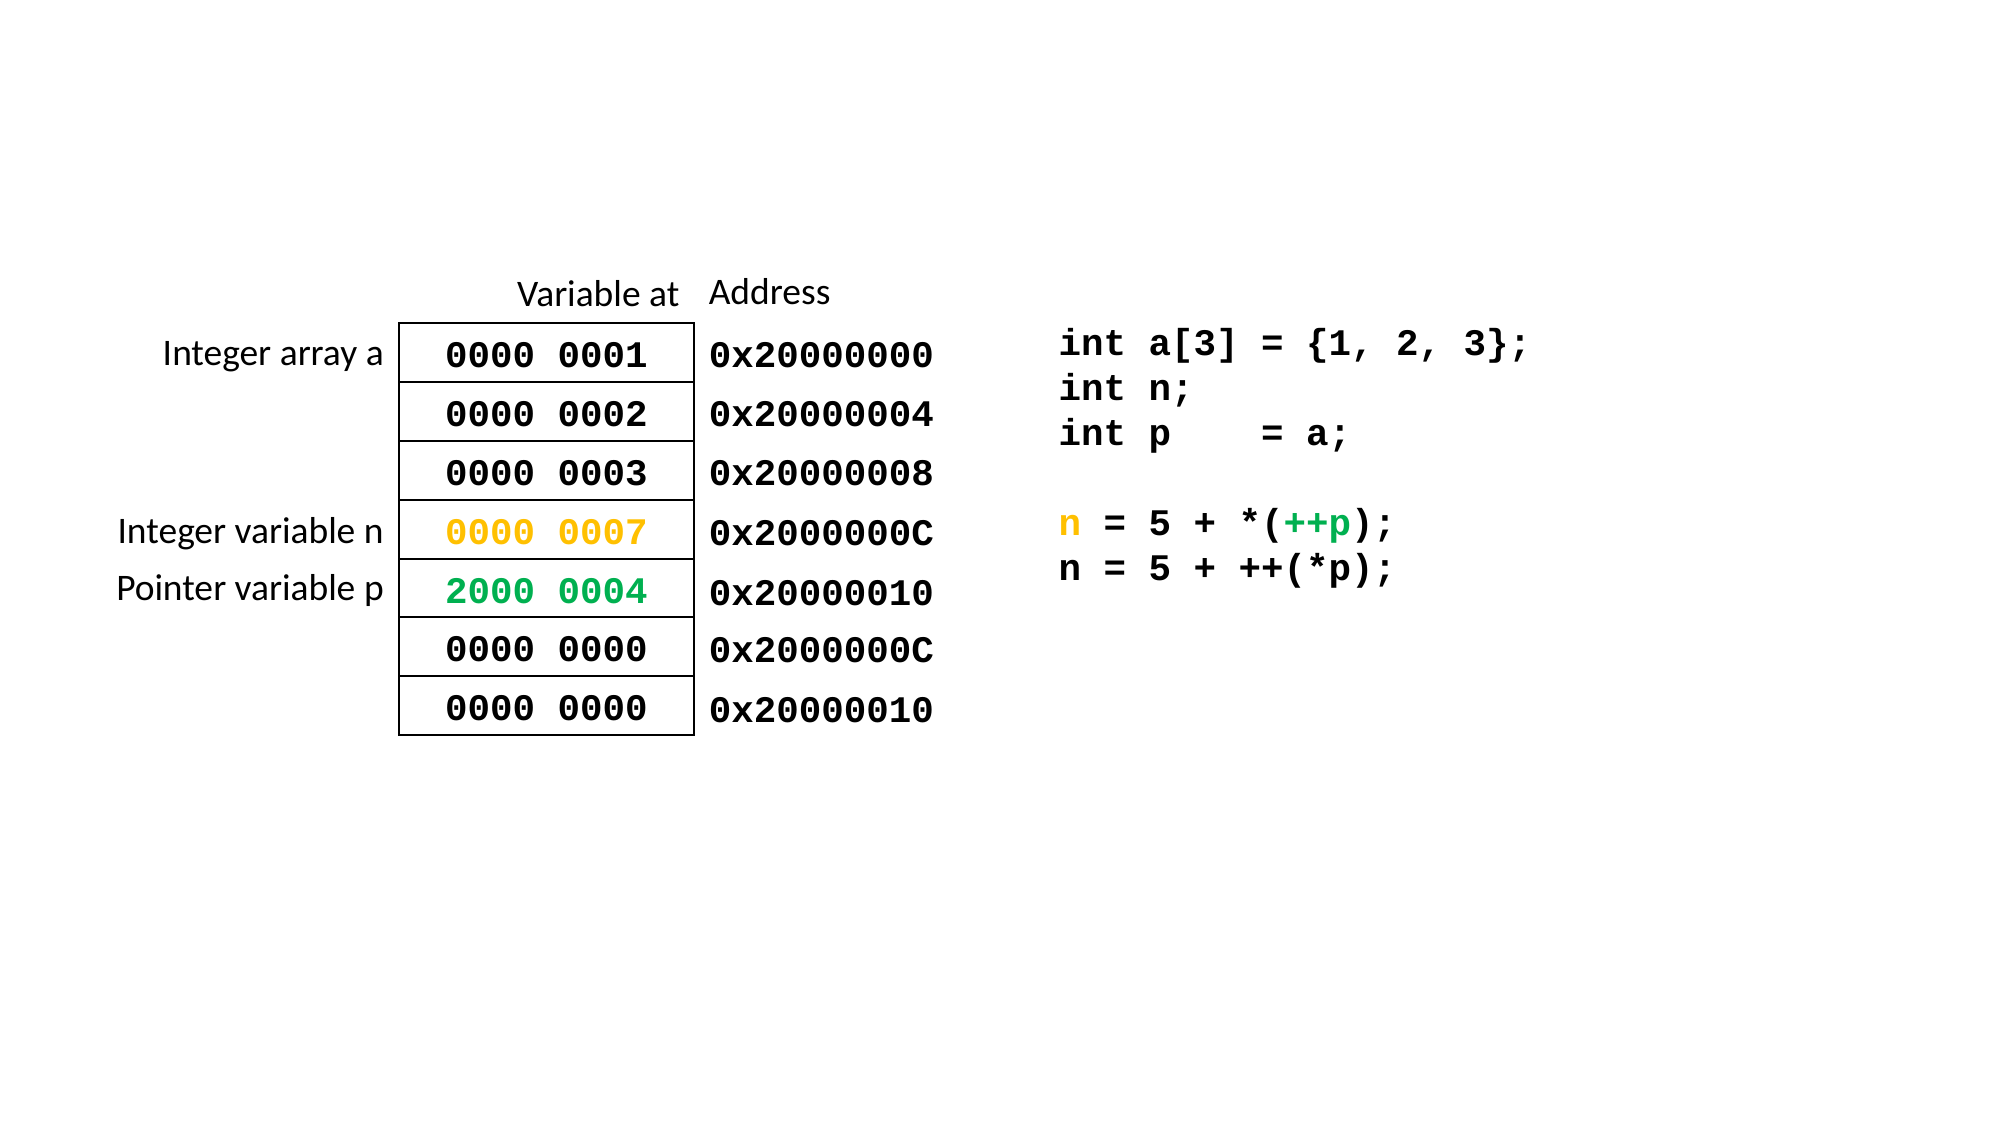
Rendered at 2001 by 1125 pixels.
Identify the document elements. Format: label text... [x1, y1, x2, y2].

text_box 0x20000000 [694, 323, 990, 381]
text_box 0000 0001 [399, 322, 695, 381]
text_box Integer variable n [67, 498, 399, 559]
text_box 0000 0002 [398, 381, 694, 440]
text_box int a[3] = {1, 2, 3}; int n; int p = a; n = 5 + *(++p); n = 5 + ++(*p); [1044, 311, 1684, 596]
text_box Pointer variable p [67, 559, 399, 616]
text_box 0x2000000C [694, 500, 990, 560]
text_box 0000 0007 [399, 499, 694, 558]
text_box Address [694, 259, 990, 320]
text_box 0x20000008 [694, 440, 990, 500]
text_box 0000 0003 [398, 440, 694, 499]
text_box 0x20000010 [694, 560, 990, 617]
text_box 0x20000010 [694, 677, 990, 737]
text_box Variable at [398, 261, 694, 322]
text_box 0x2000000C [694, 617, 990, 677]
text_box 2000 0004 [399, 558, 694, 616]
text_box 0000 0000 [398, 675, 694, 736]
text_box Integer array a [67, 320, 399, 381]
text_box 0x20000004 [694, 381, 990, 440]
text_box 0000 0000 [398, 616, 695, 675]
